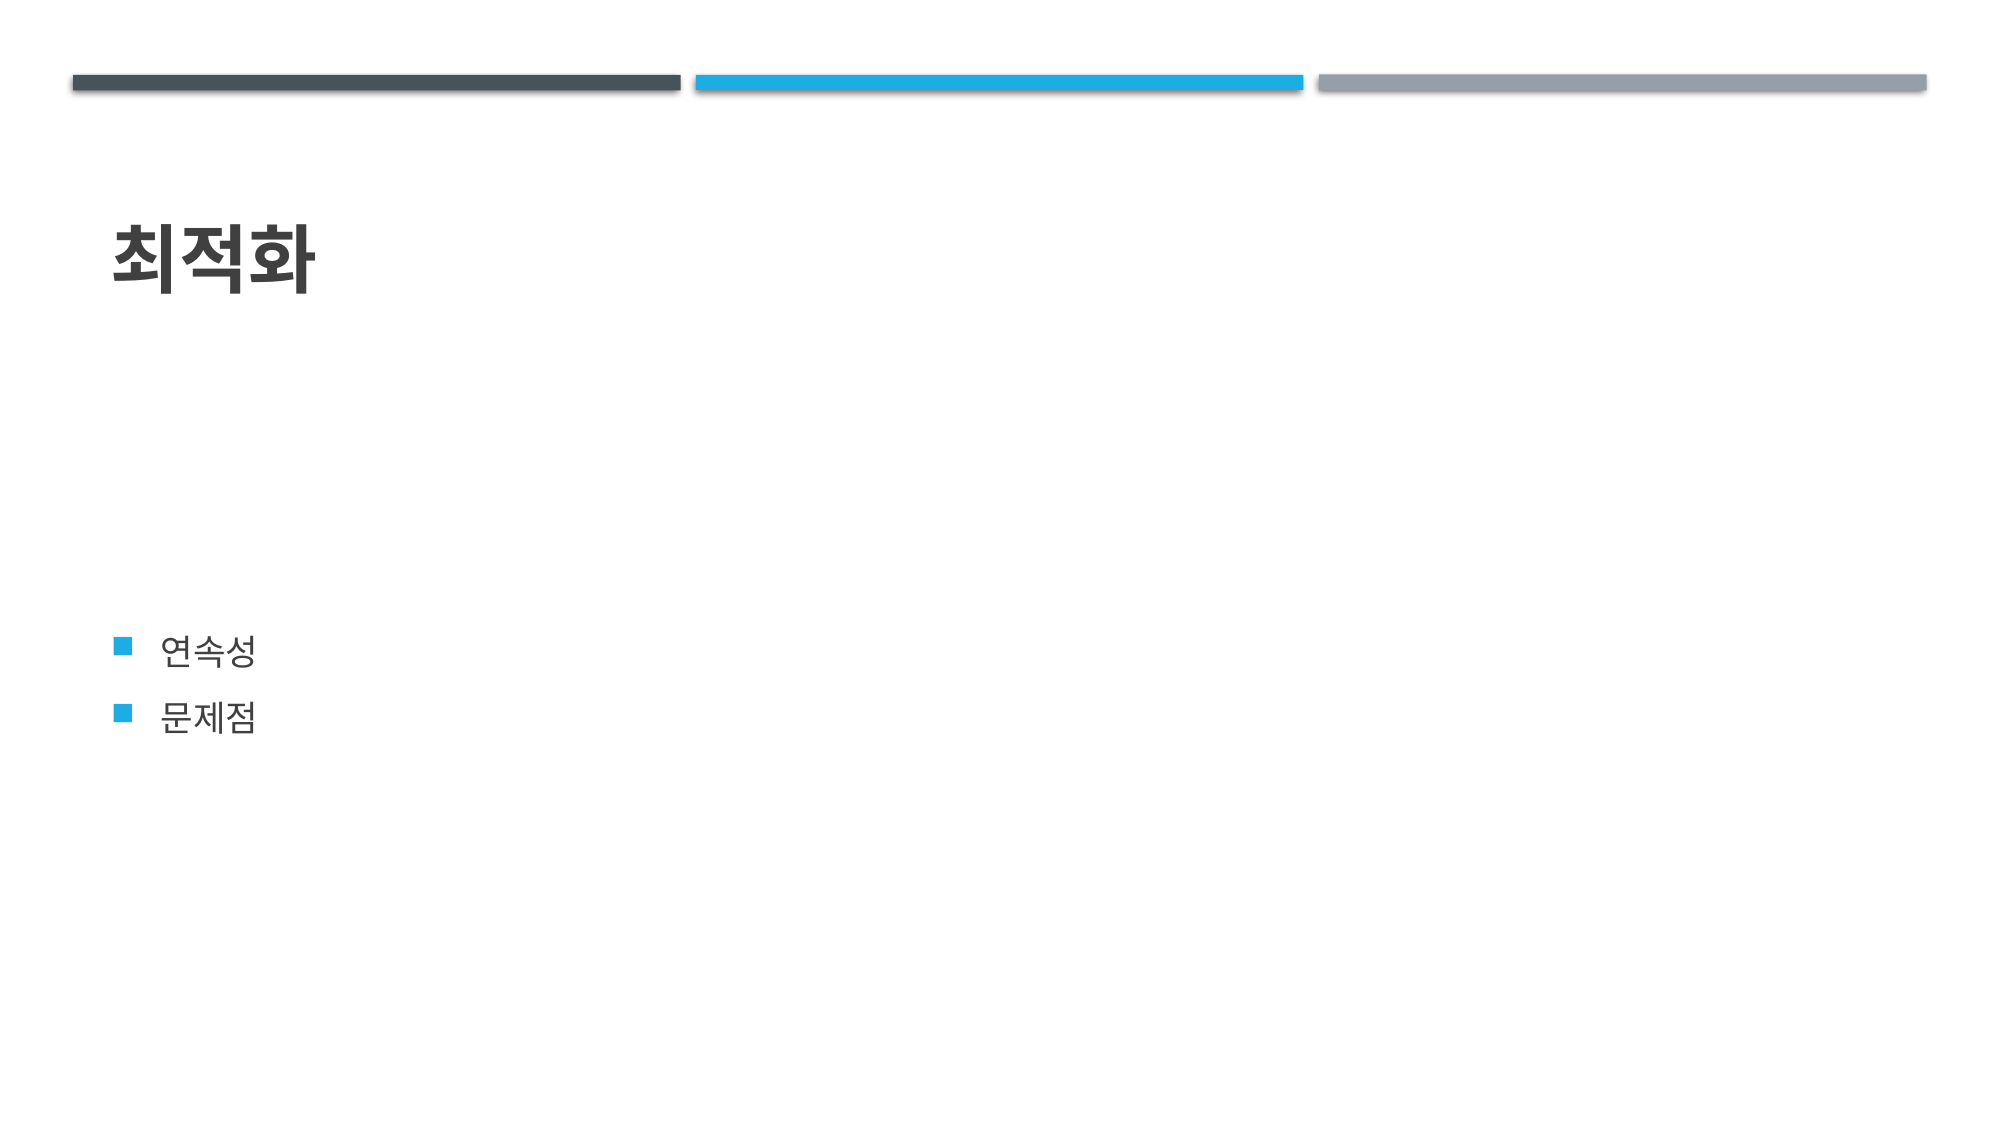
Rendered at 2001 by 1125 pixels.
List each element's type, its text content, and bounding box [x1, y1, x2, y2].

title 최적화 [95, 115, 1905, 311]
list 연속성 문제점 [95, 383, 1905, 981]
